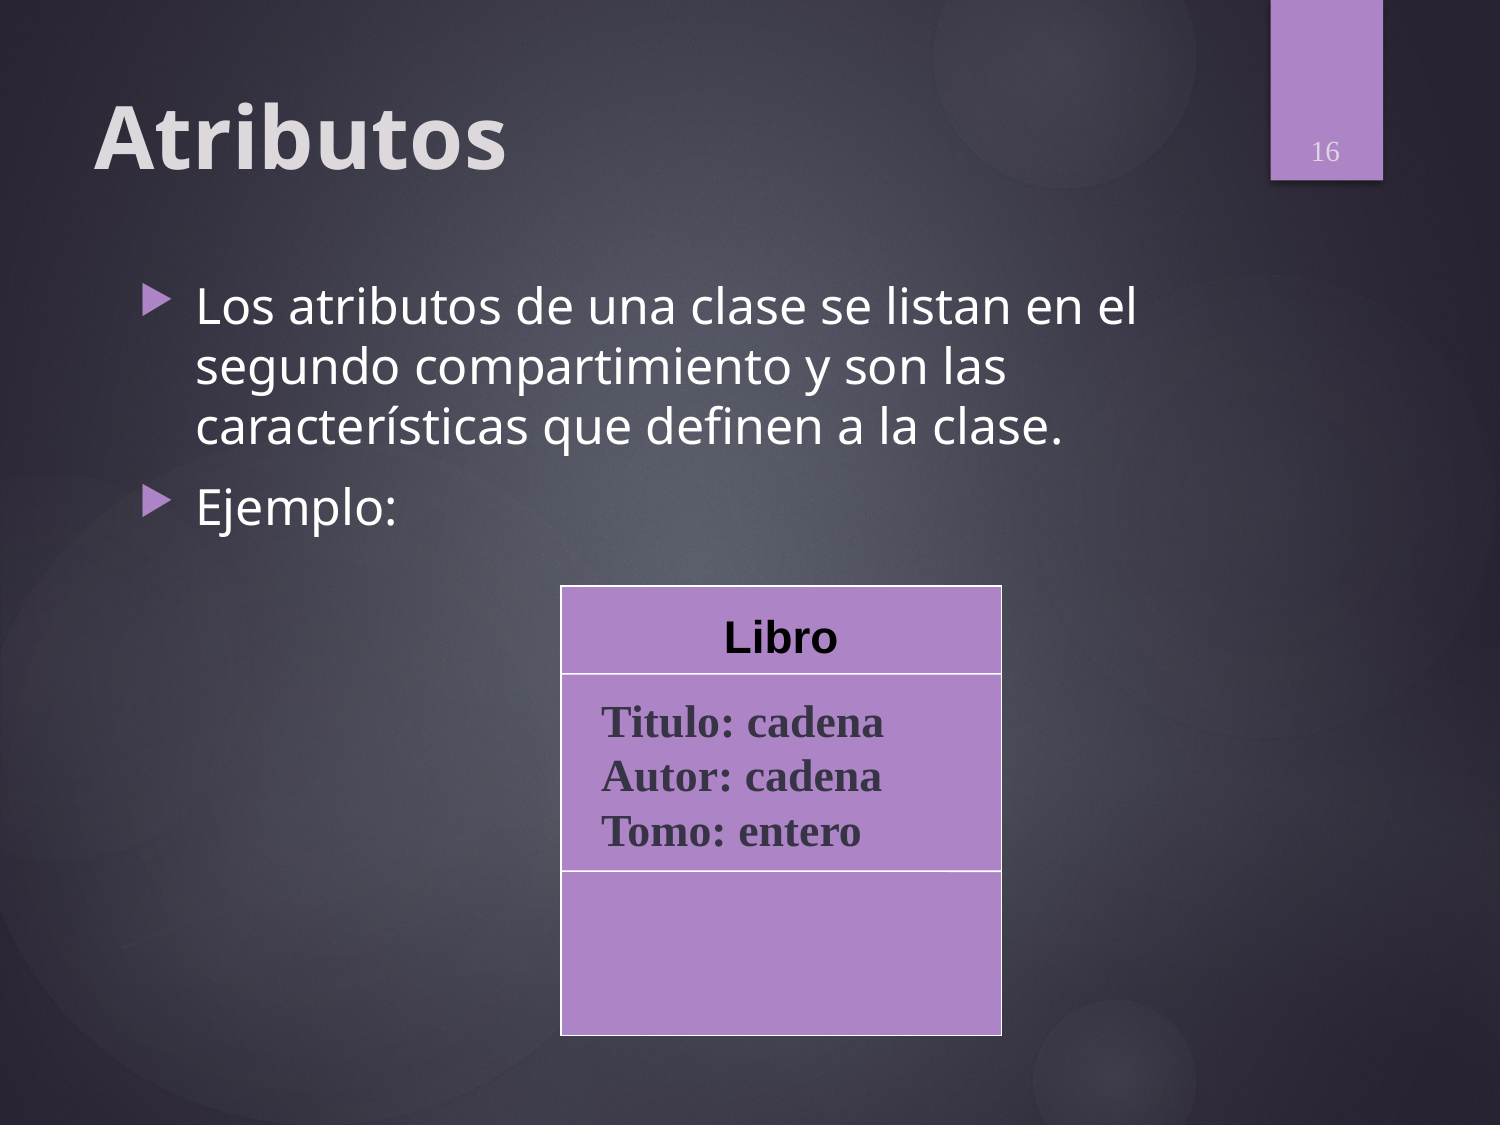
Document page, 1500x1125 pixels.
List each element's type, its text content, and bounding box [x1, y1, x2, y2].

list Los atributos de una clase se listan en el segundo compartimiento y son las características que definen a la clase. Ejemplo: [123, 267, 1258, 1036]
slide_number 16 [1273, 48, 1377, 175]
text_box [560, 585, 1002, 1036]
title Atributos [79, 74, 1237, 304]
